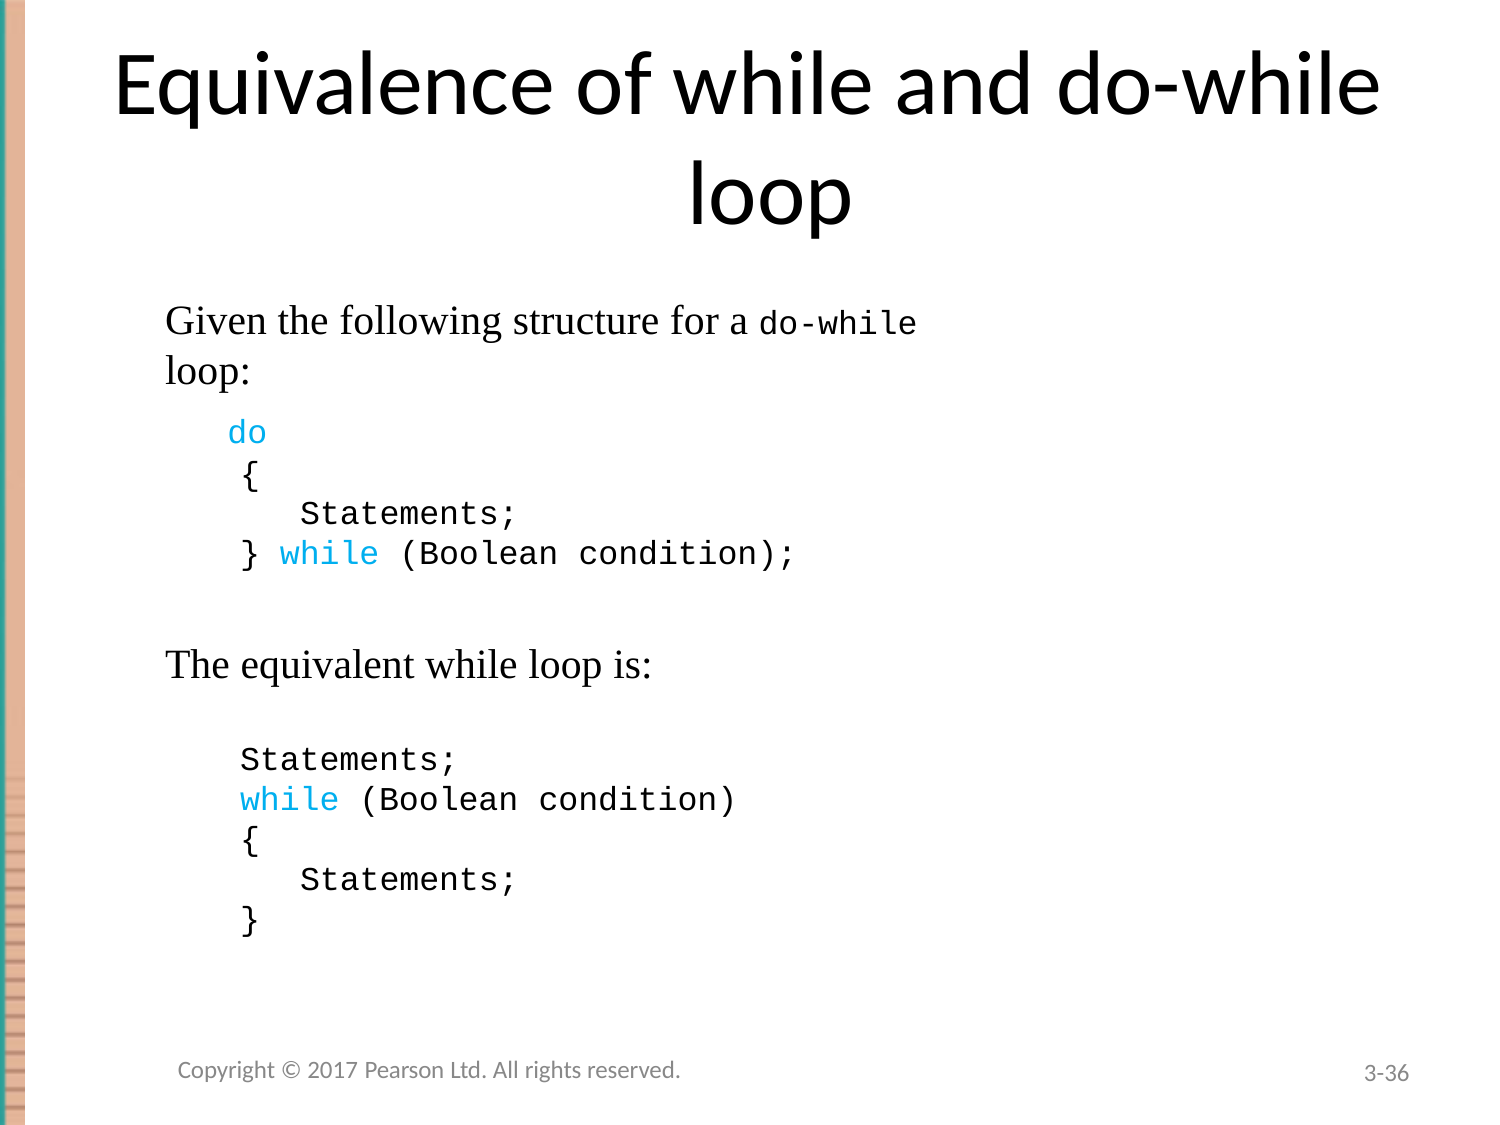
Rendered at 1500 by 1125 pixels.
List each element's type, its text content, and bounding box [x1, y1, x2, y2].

slide_number 3-36 [1361, 1060, 1417, 1125]
footer Copyright © 2017 Pearson Ltd. All rights reserved. [175, 1057, 687, 1125]
title Equivalence of while and do-while loop [111, 20, 1389, 243]
text_box Given the following structure for a do-while loop: do { Statements; } while (Boolean condition); The equivalent while loop is: Statements; while (Boolean condition) { Statements; } [162, 268, 1014, 937]
picture [0, 0, 25, 1125]
